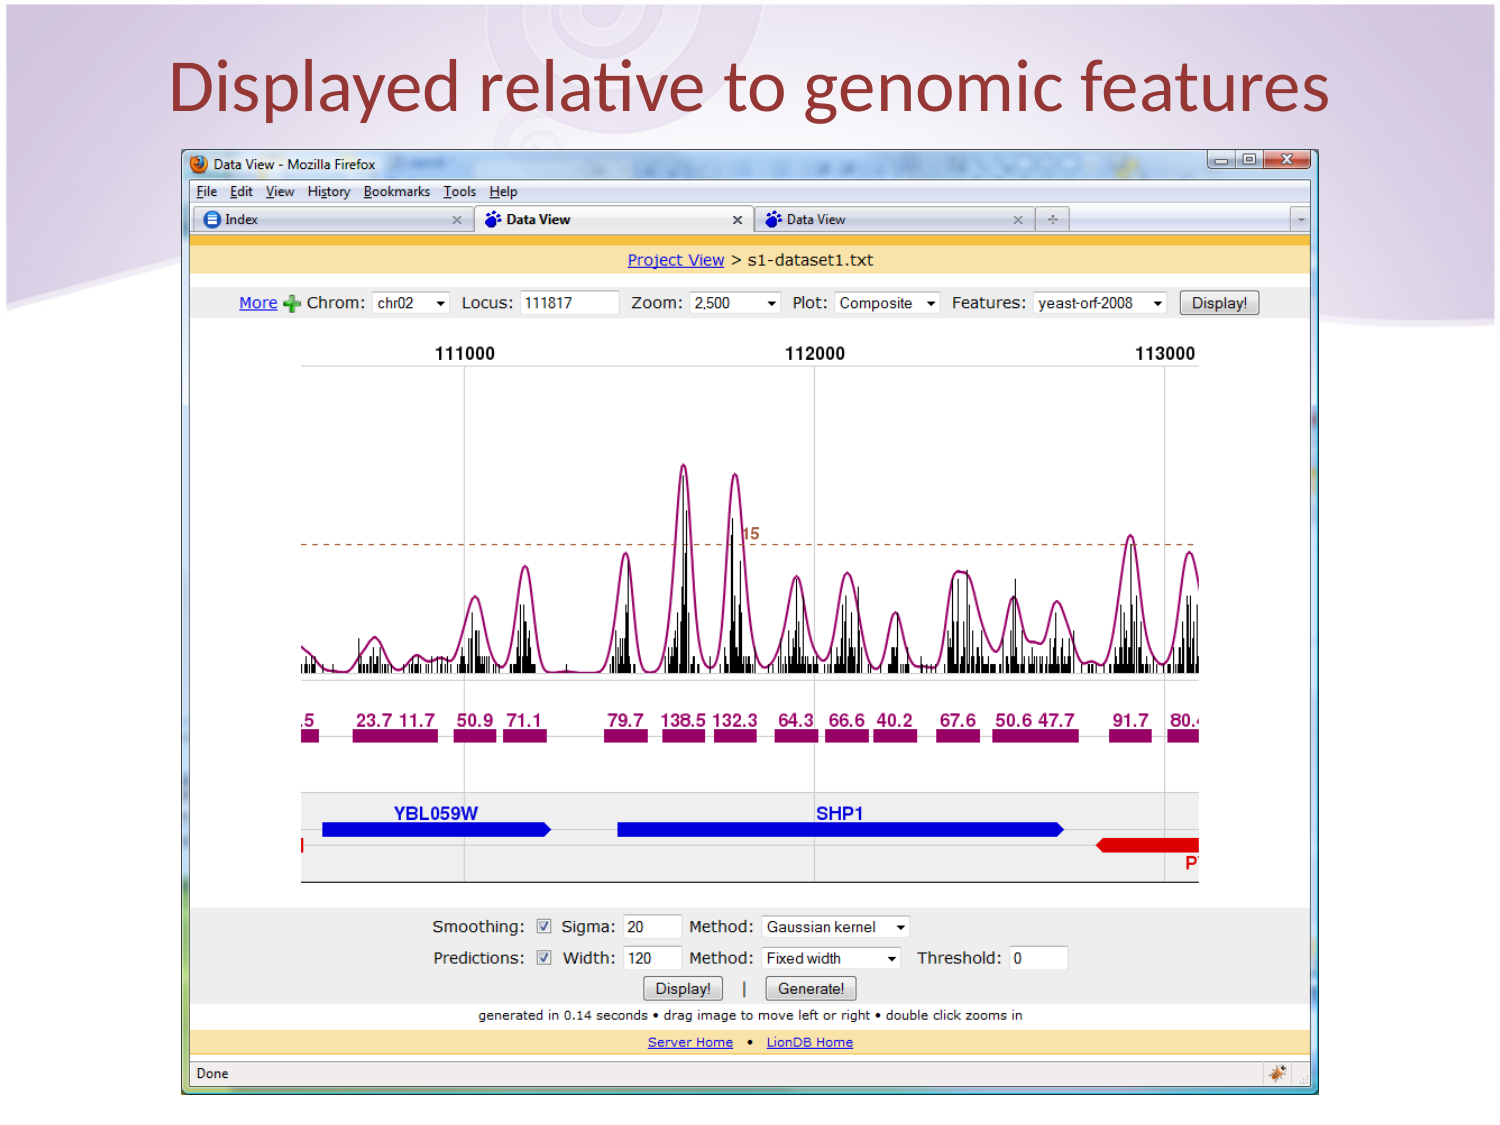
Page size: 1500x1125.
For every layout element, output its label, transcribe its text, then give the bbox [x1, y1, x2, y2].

title Displayed relative to genomic features [75, 0, 1425, 175]
picture [0, 0, 1500, 1125]
